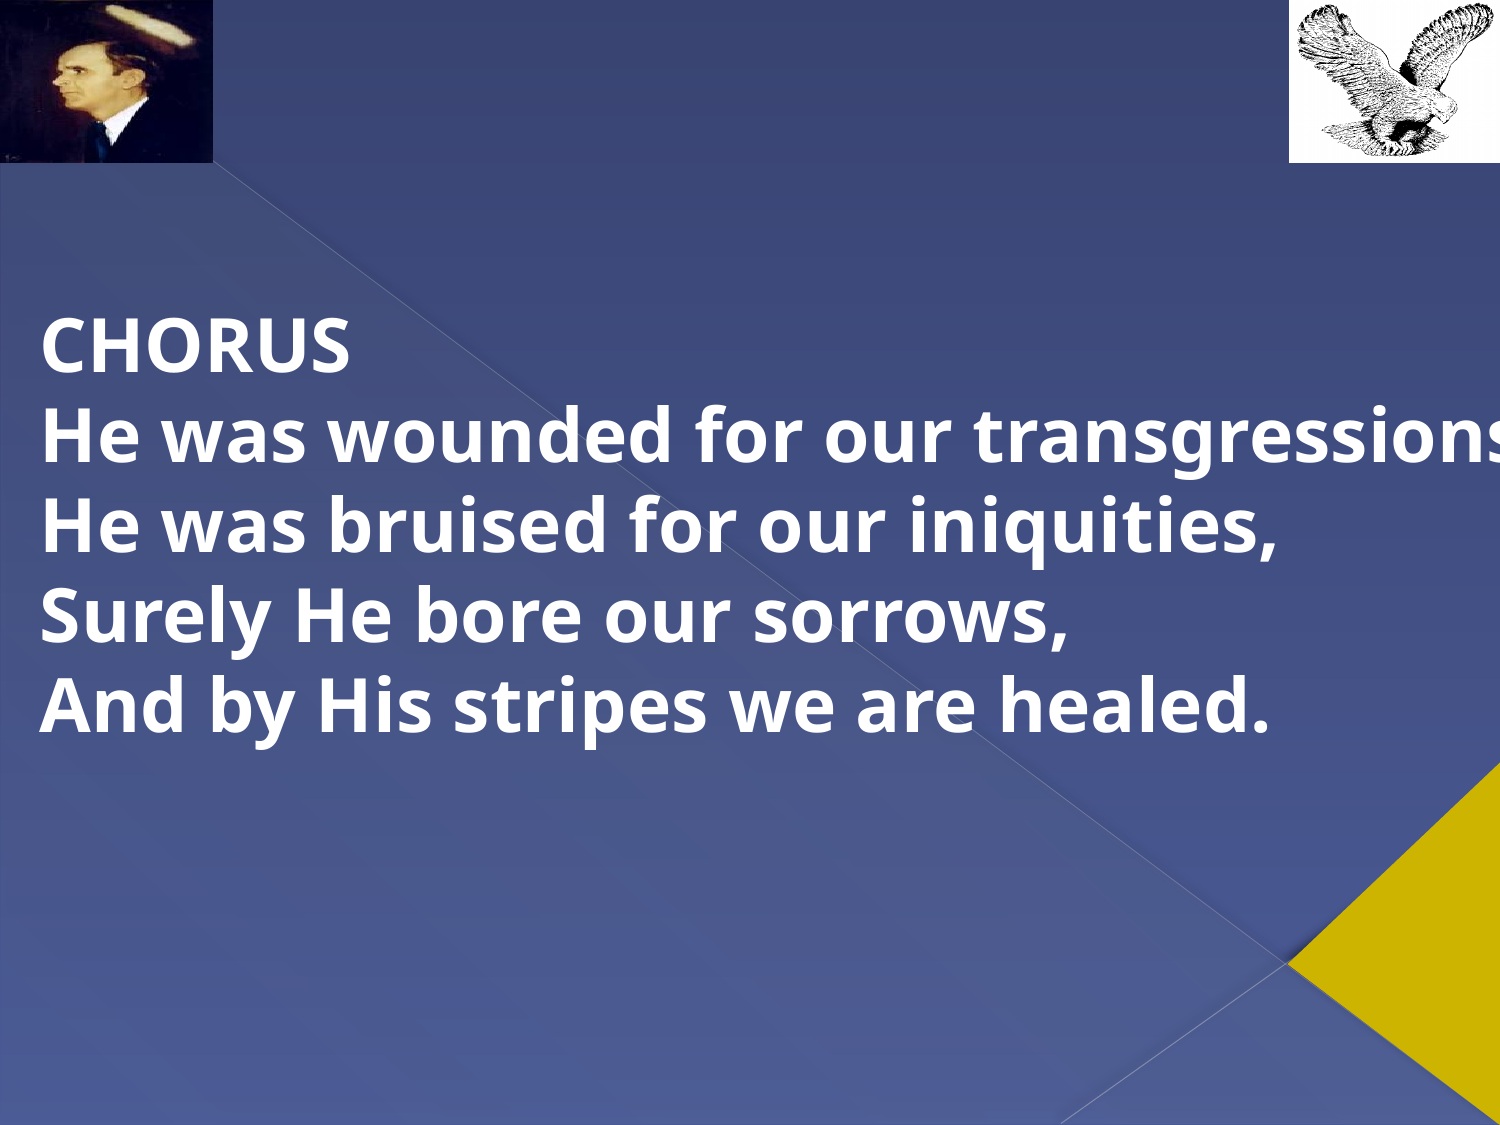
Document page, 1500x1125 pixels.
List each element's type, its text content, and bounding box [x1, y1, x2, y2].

text_box CHORUS He was wounded for our transgressions, He was bruised for our iniquities, Surely He bore our sorrows, And by His stripes we are healed. [24, 199, 1500, 755]
picture [1288, 0, 1500, 163]
picture [0, 0, 213, 163]
text_box [1285, 760, 1500, 1125]
